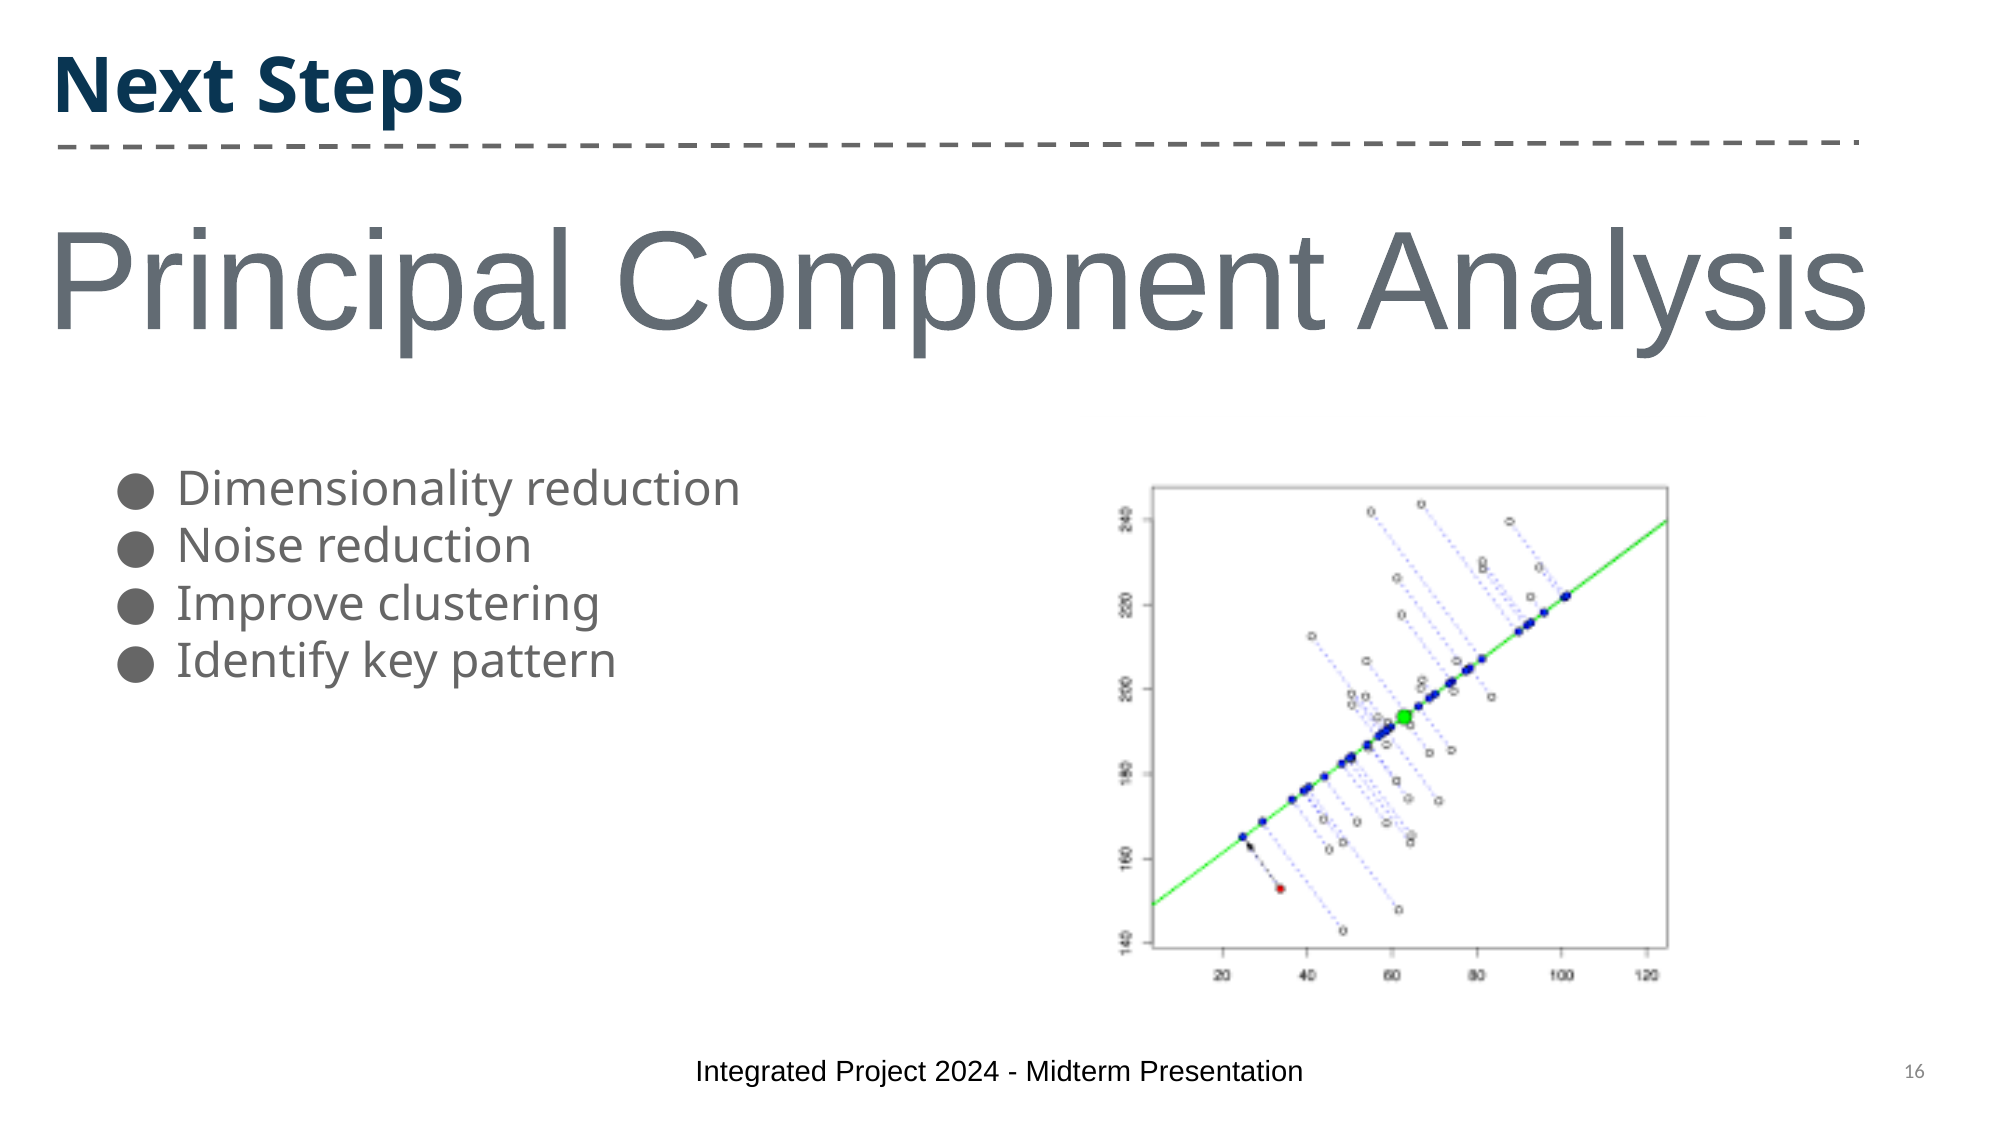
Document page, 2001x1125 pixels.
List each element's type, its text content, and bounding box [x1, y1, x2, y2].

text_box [57, 142, 1859, 148]
title Next Steps [36, 40, 1938, 134]
picture [1080, 414, 1706, 1041]
slide_number ‹#› [1473, 1040, 1941, 1100]
footer Integrated Project 2024 - Midterm Presentation [604, 1040, 1396, 1100]
text_box Dimensionality reduction Noise reduction Improve clustering Identify key pattern [86, 442, 982, 962]
